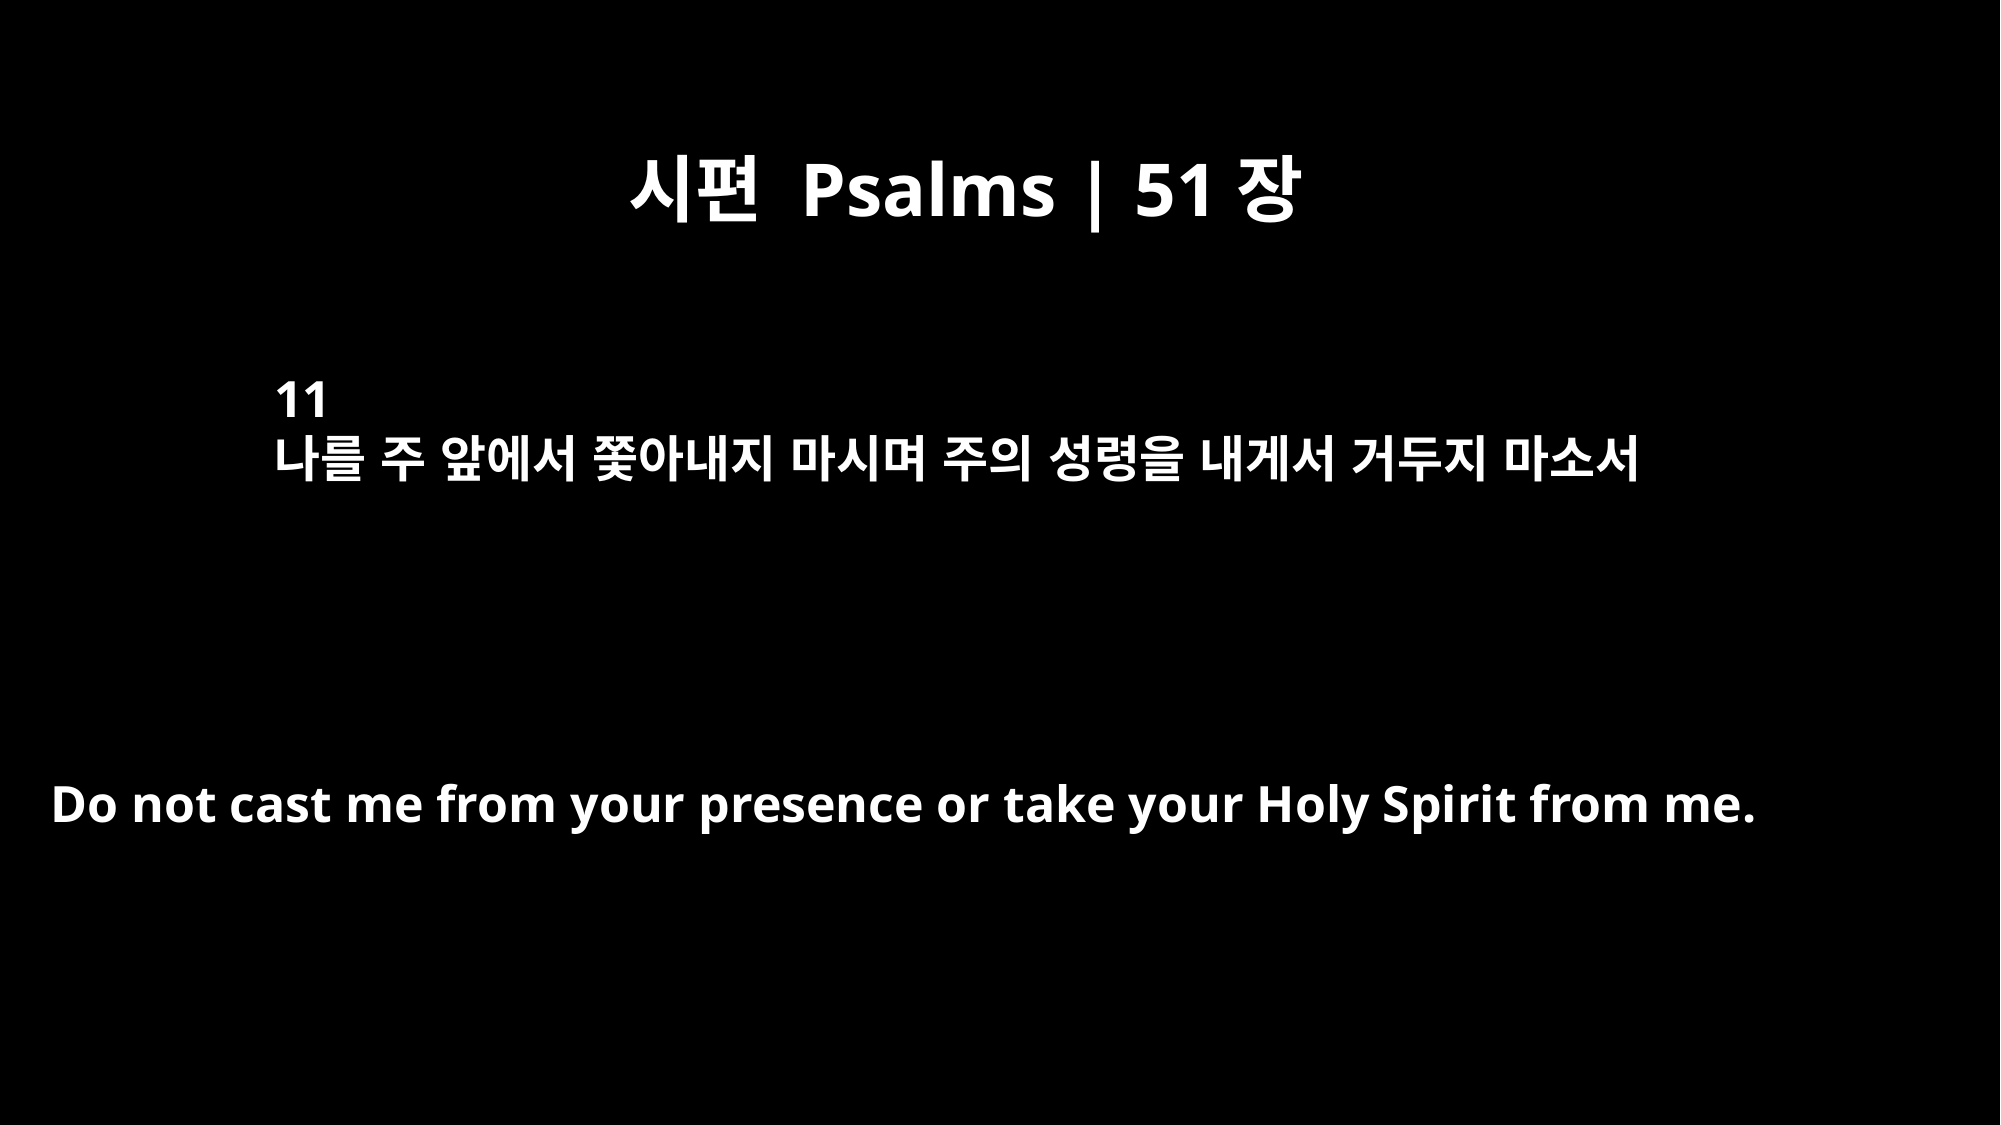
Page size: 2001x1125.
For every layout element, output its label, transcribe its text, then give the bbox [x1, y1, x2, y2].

text_box 11 나를 주 앞에서 쫓아내지 마시며 주의 성령을 내게서 거두지 마소서 [259, 359, 1658, 495]
text_box Do not cast me from your presence or take your Holy Spirit from me. [35, 764, 1773, 840]
text_box 시편 Psalms | 51장 [613, 136, 1319, 239]
